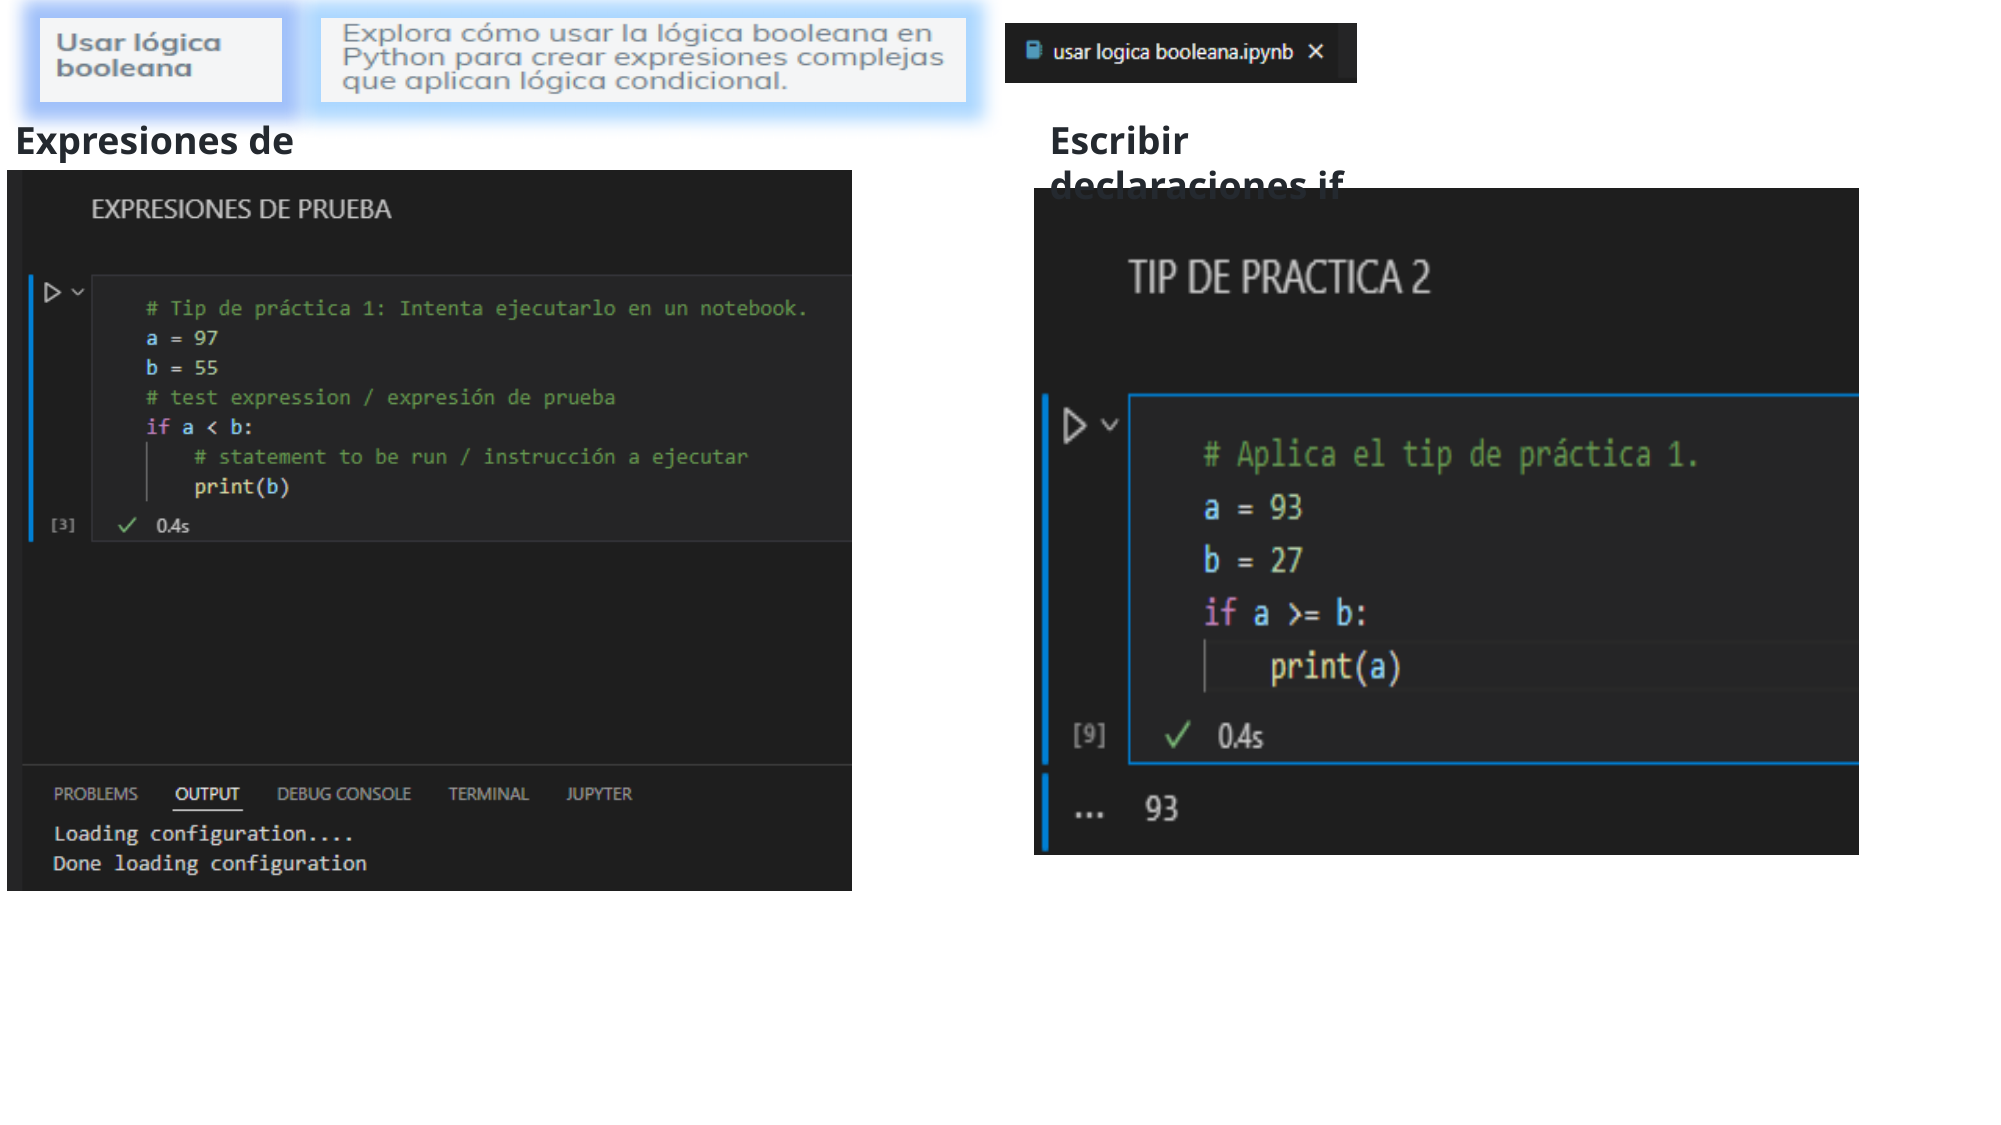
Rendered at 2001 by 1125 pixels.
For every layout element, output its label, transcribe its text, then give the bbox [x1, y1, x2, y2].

picture [1034, 188, 1860, 855]
picture [7, 170, 852, 891]
picture [1005, 23, 1357, 83]
text_box Expresiones de prueba [0, 109, 430, 215]
picture [40, 18, 282, 102]
picture [321, 18, 966, 102]
text_box Escribir declaraciones if [1034, 109, 1465, 188]
